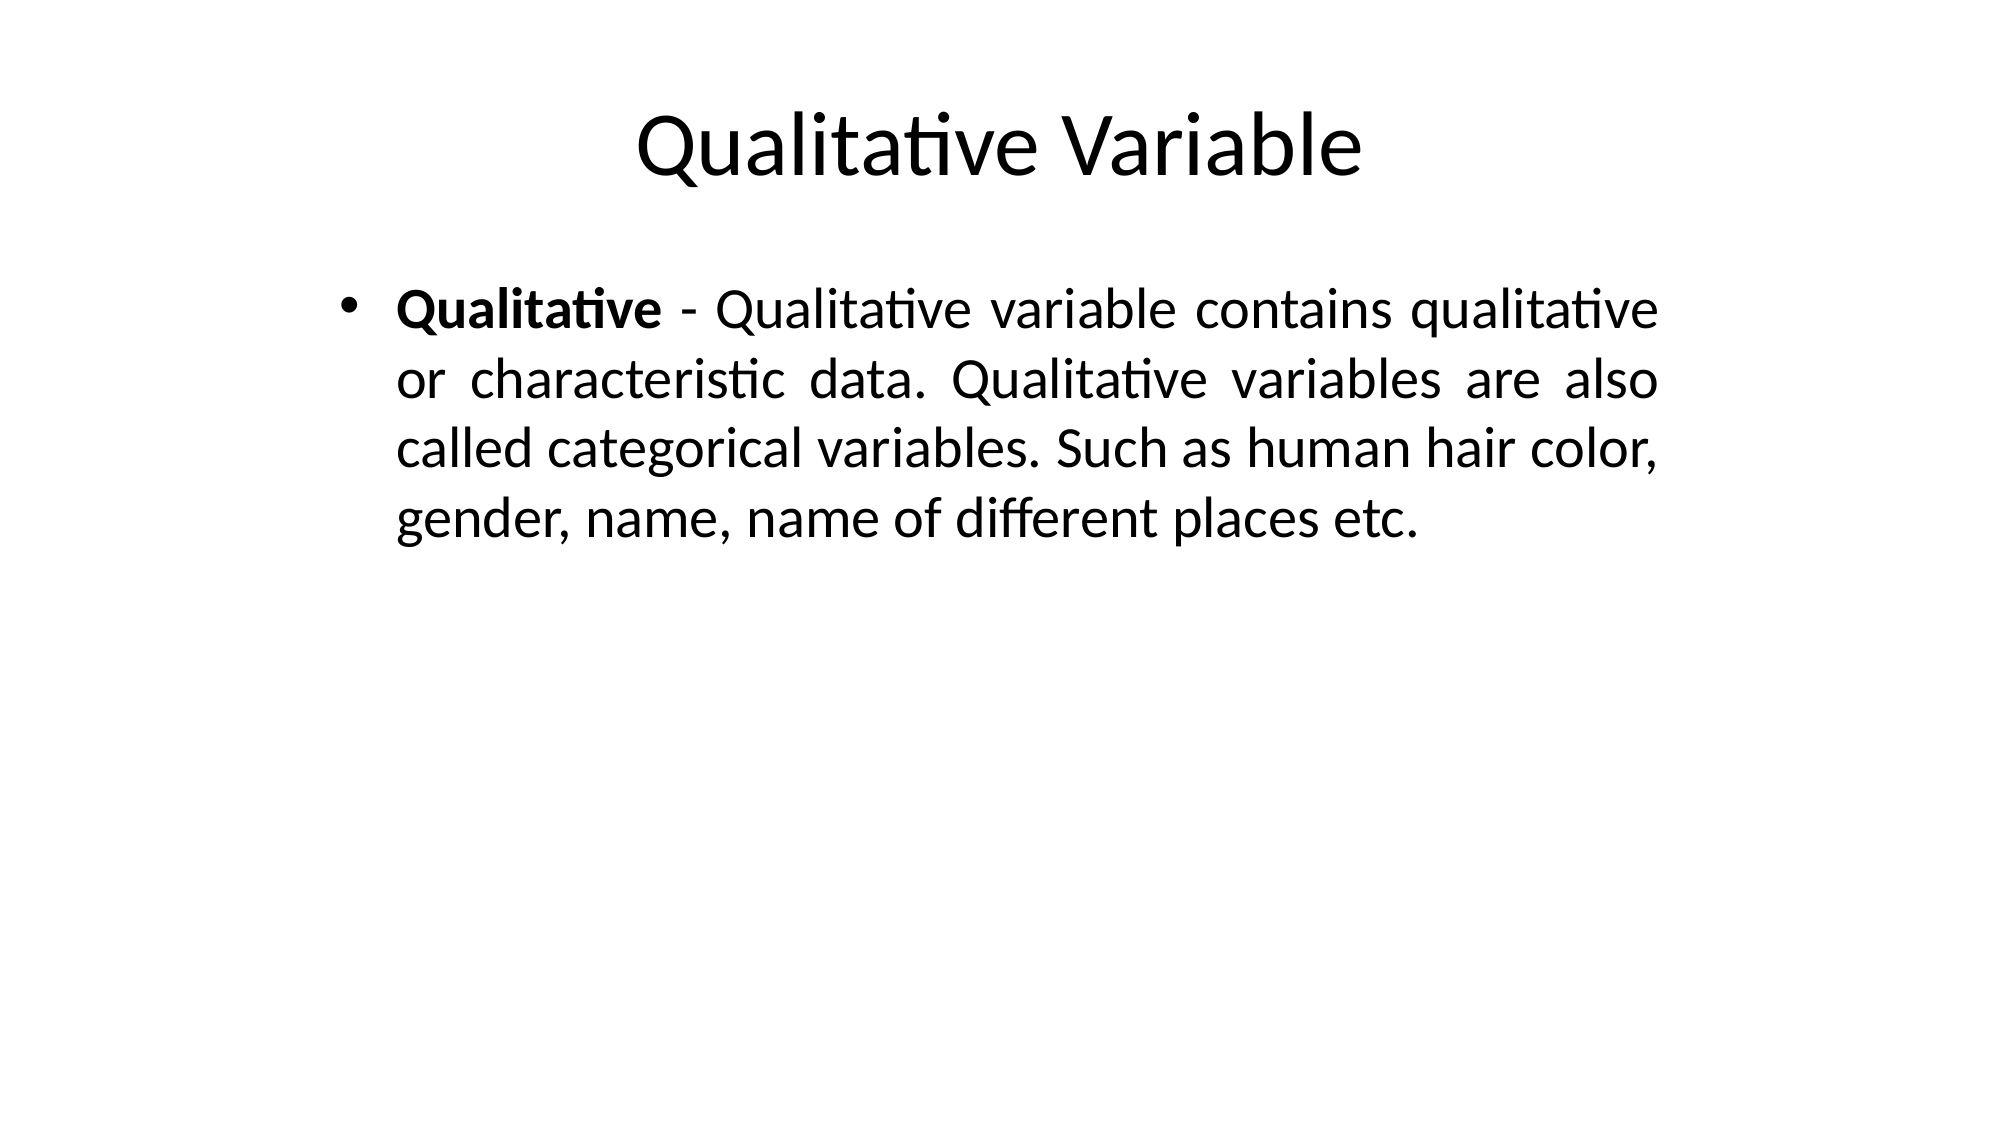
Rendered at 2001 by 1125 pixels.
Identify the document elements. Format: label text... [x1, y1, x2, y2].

title Qualitative Variable [324, 45, 1675, 233]
list Qualitative - Qualitative variable contains qualitative or characteristic data. Qualitative variables are also called categorical variables. Such as human hair color, gender, name, name of different places etc. [324, 262, 1675, 1005]
